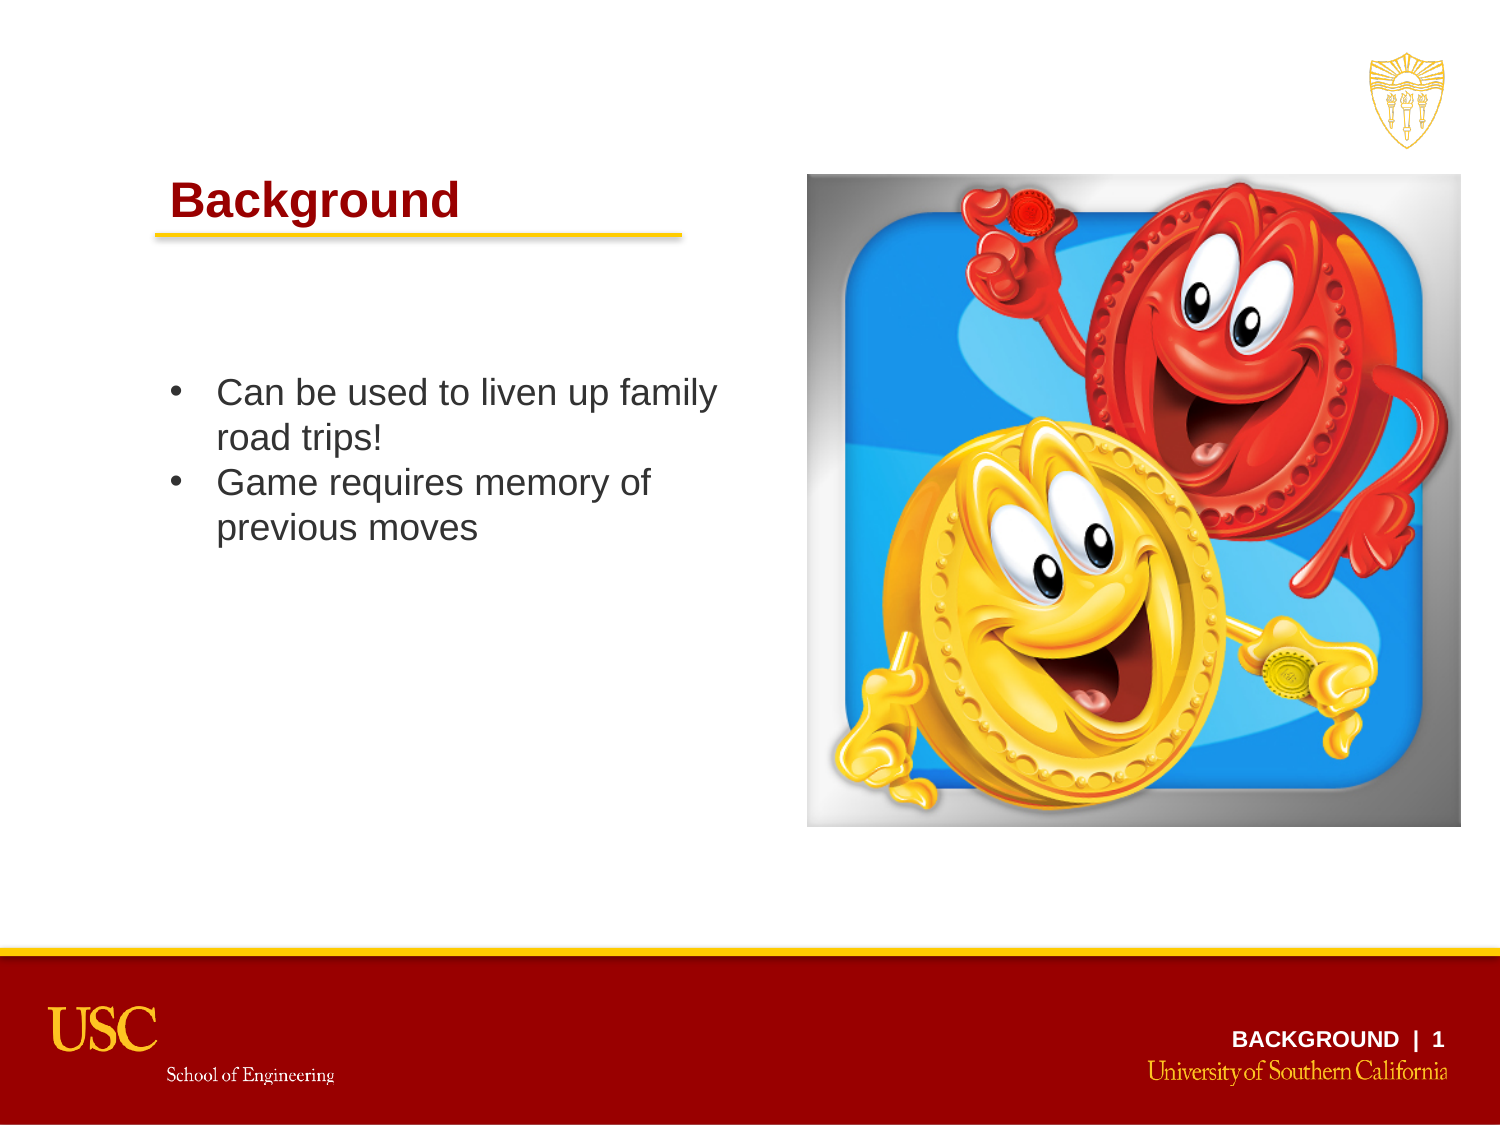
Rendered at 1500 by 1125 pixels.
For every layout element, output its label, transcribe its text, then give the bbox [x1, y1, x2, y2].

picture [807, 174, 1461, 828]
text_box Background | 1 [1193, 1019, 1460, 1072]
text_box Can be used to liven up family road trips! Game requires memory of previous moves [154, 360, 734, 601]
text_box Background [154, 160, 1369, 236]
